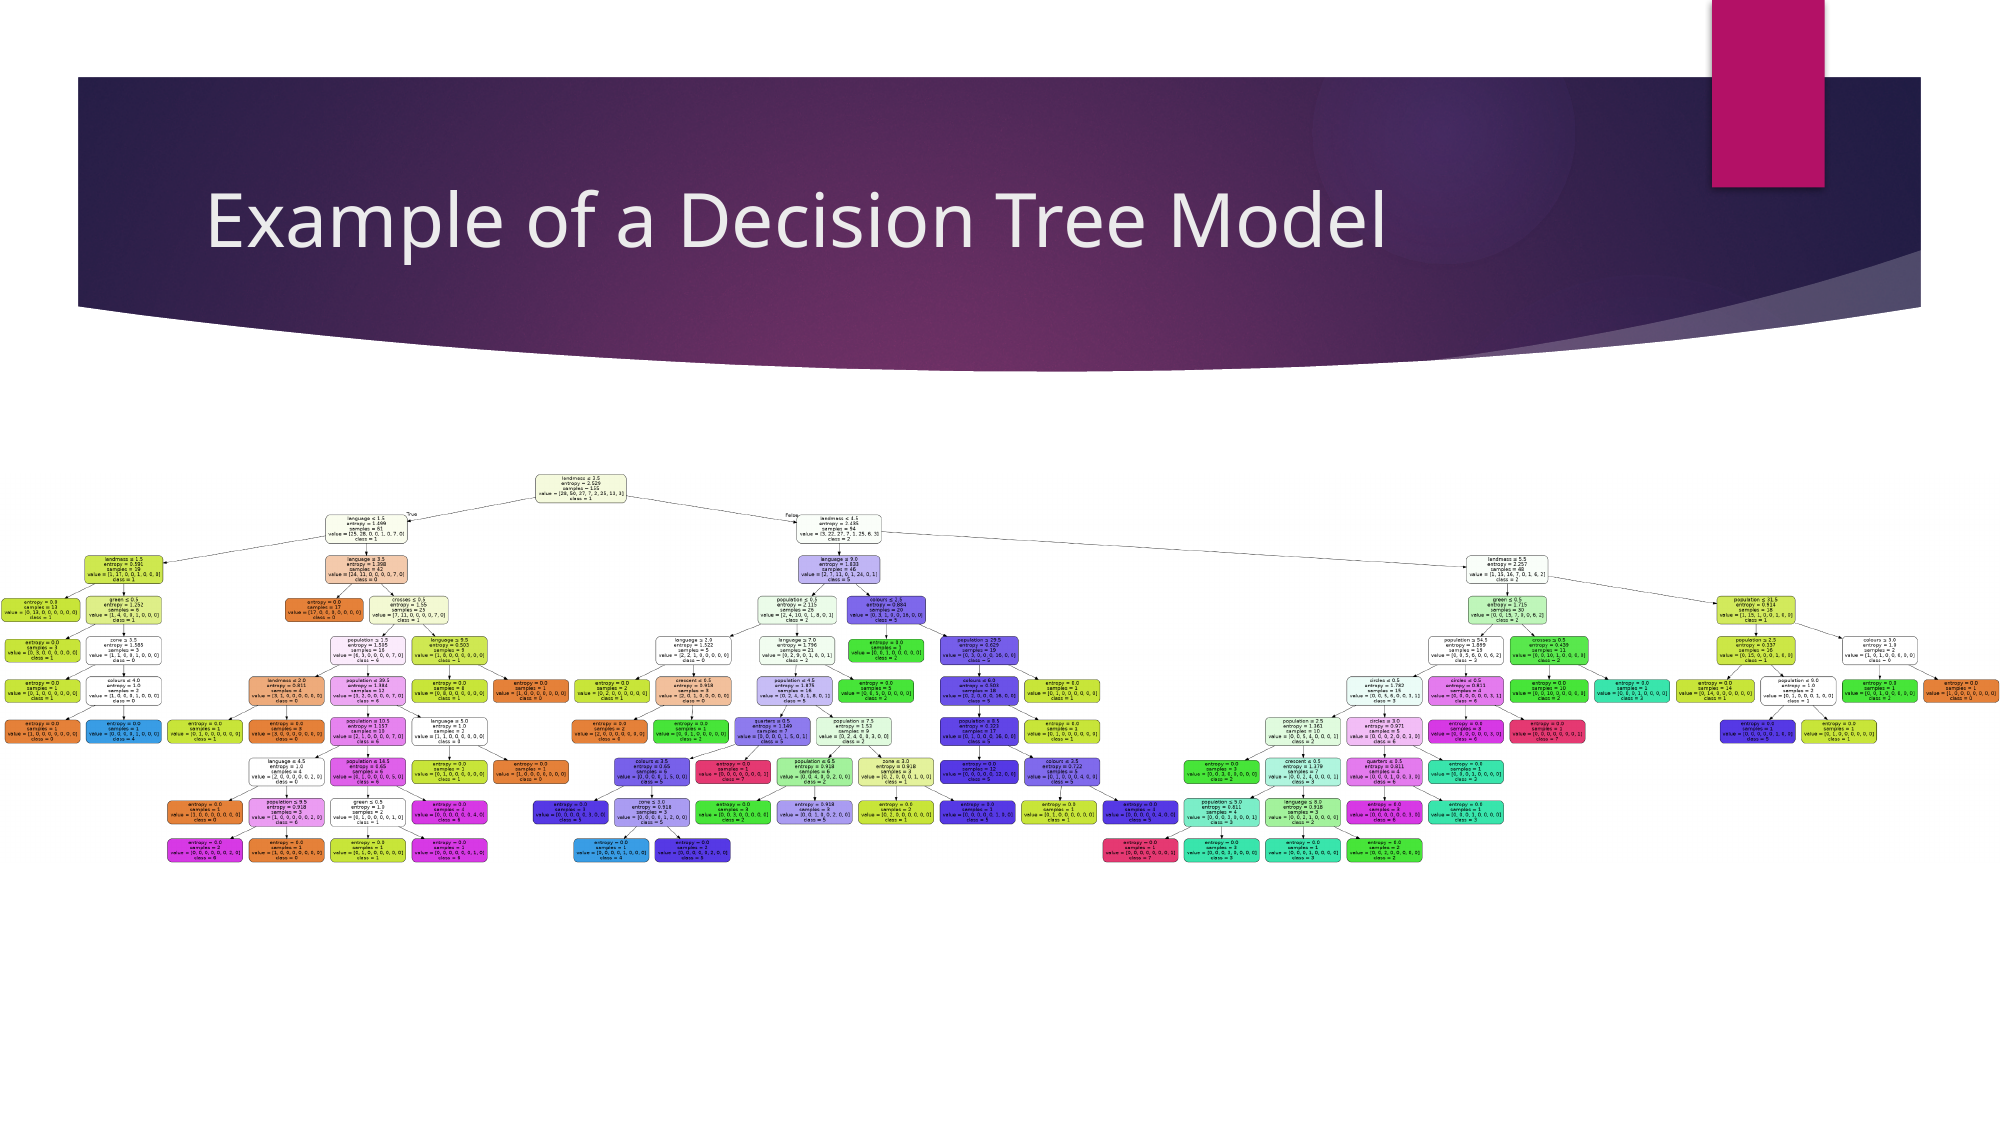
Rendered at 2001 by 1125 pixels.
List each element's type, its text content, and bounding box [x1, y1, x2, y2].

picture [0, 473, 2000, 863]
title Example of a Decision Tree Model [189, 159, 1627, 276]
